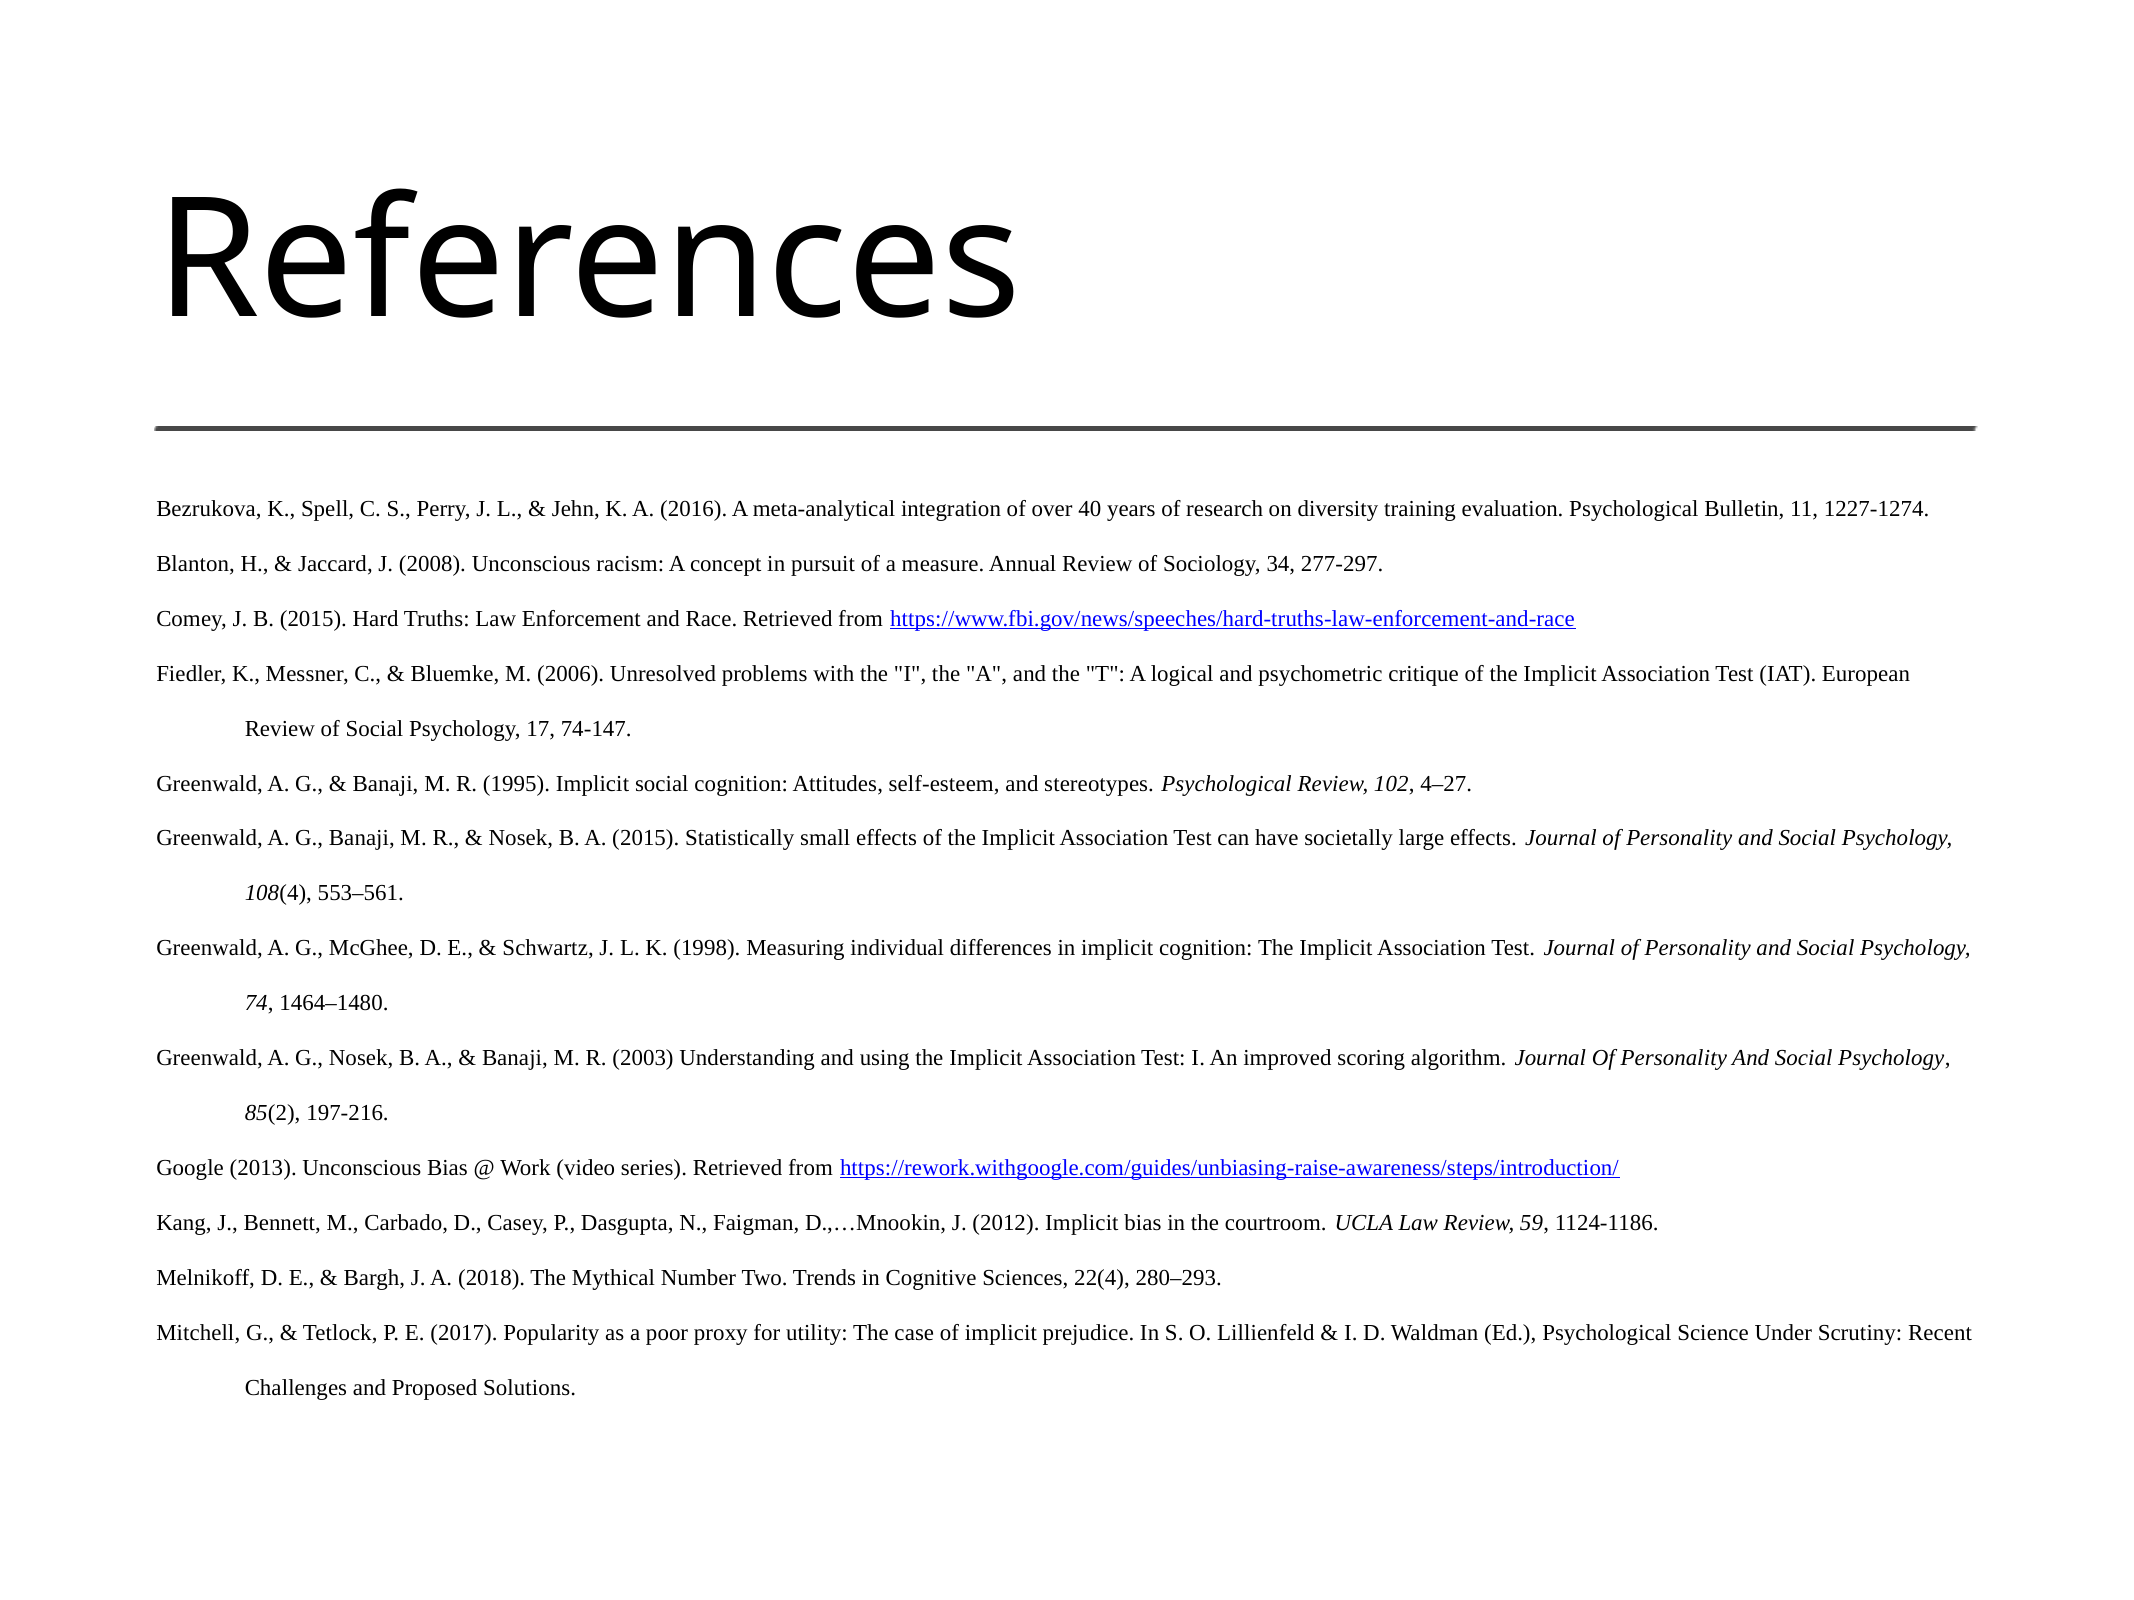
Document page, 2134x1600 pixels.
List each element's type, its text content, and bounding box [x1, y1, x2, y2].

title References [155, 72, 1978, 428]
list Bezrukova, K., Spell, C. S., Perry, J. L., & Jehn, K. A. (2016). A meta-analytical integration of over 40 years of research on diversity training evaluation. Psychological Bulletin, 11, 1227-1274. Blanton, H., & Jaccard, J. (2008). Unconscious racism: A concept in pursuit of a measure. Annual Review of Sociology, 34, 277-297. Comey, J. B. (2015). Hard Truths: Law Enforcement and Race. Retrieved from https://www.fbi.gov/news/speeches/hard-truths-law-enforcement-and-race Fiedler, K., Messner, C., & Bluemke, M. (2006). Unresolved problems with the "I", the "A", and the "T": A logical and psychometric critique of the Implicit Association Test (IAT). European Review of Social Psychology, 17, 74-147. Greenwald, A. G., & Banaji, M. R. (1995). Implicit social cognition: Attitudes, self-esteem, and stereotypes. Psychological Review, 102, 4–27. Greenwald, A. G., Banaji, M. R., & Nosek, B. A. (2015). Statistically small effects of the Implicit Association Test can have societally large effects. Journal of Personality and Social Psychology, 108(4), 553–561. Greenwald, A. G., McGhee, D. E., & Schwartz, J. L. K. (1998). Measuring individual differences in implicit cognition: The Implicit Association Test. Journal of Personality and Social Psychology, 74, 1464–1480. Greenwald, A. G., Nosek, B. A., & Banaji, M. R. (2003) Understanding and using the Implicit Association Test: I. An improved scoring algorithm. Journal Of Personality And Social Psychology, 85(2), 197-216. Google (2013). Unconscious Bias @ Work (video series). Retrieved from https://rework.withgoogle.com/guides/unbiasing-raise-awareness/steps/introduction/ Kang, J., Bennett, M., Carbado, D., Casey, P., Dasgupta, N., Faigman, D.,…Mnookin, J. (2012). Implicit bias in the courtroom. UCLA Law Review, 59, 1124-1186. Melnikoff, D. E., & Bargh, J. A. (2018). The Mythical Number Two. Trends in Cognitive Sciences, 22(4), 280–293. Mitchell, G., & Tetlock, P. E. (2017). Popularity as a poor proxy for utility: The case of implicit prejudice. In S. O. Lillienfeld & I. D. Waldman (Ed.), Psychological Science Under Scrutiny: Recent Challenges and Proposed Solutions. [155, 465, 1978, 1461]
picture [154, 426, 1980, 431]
